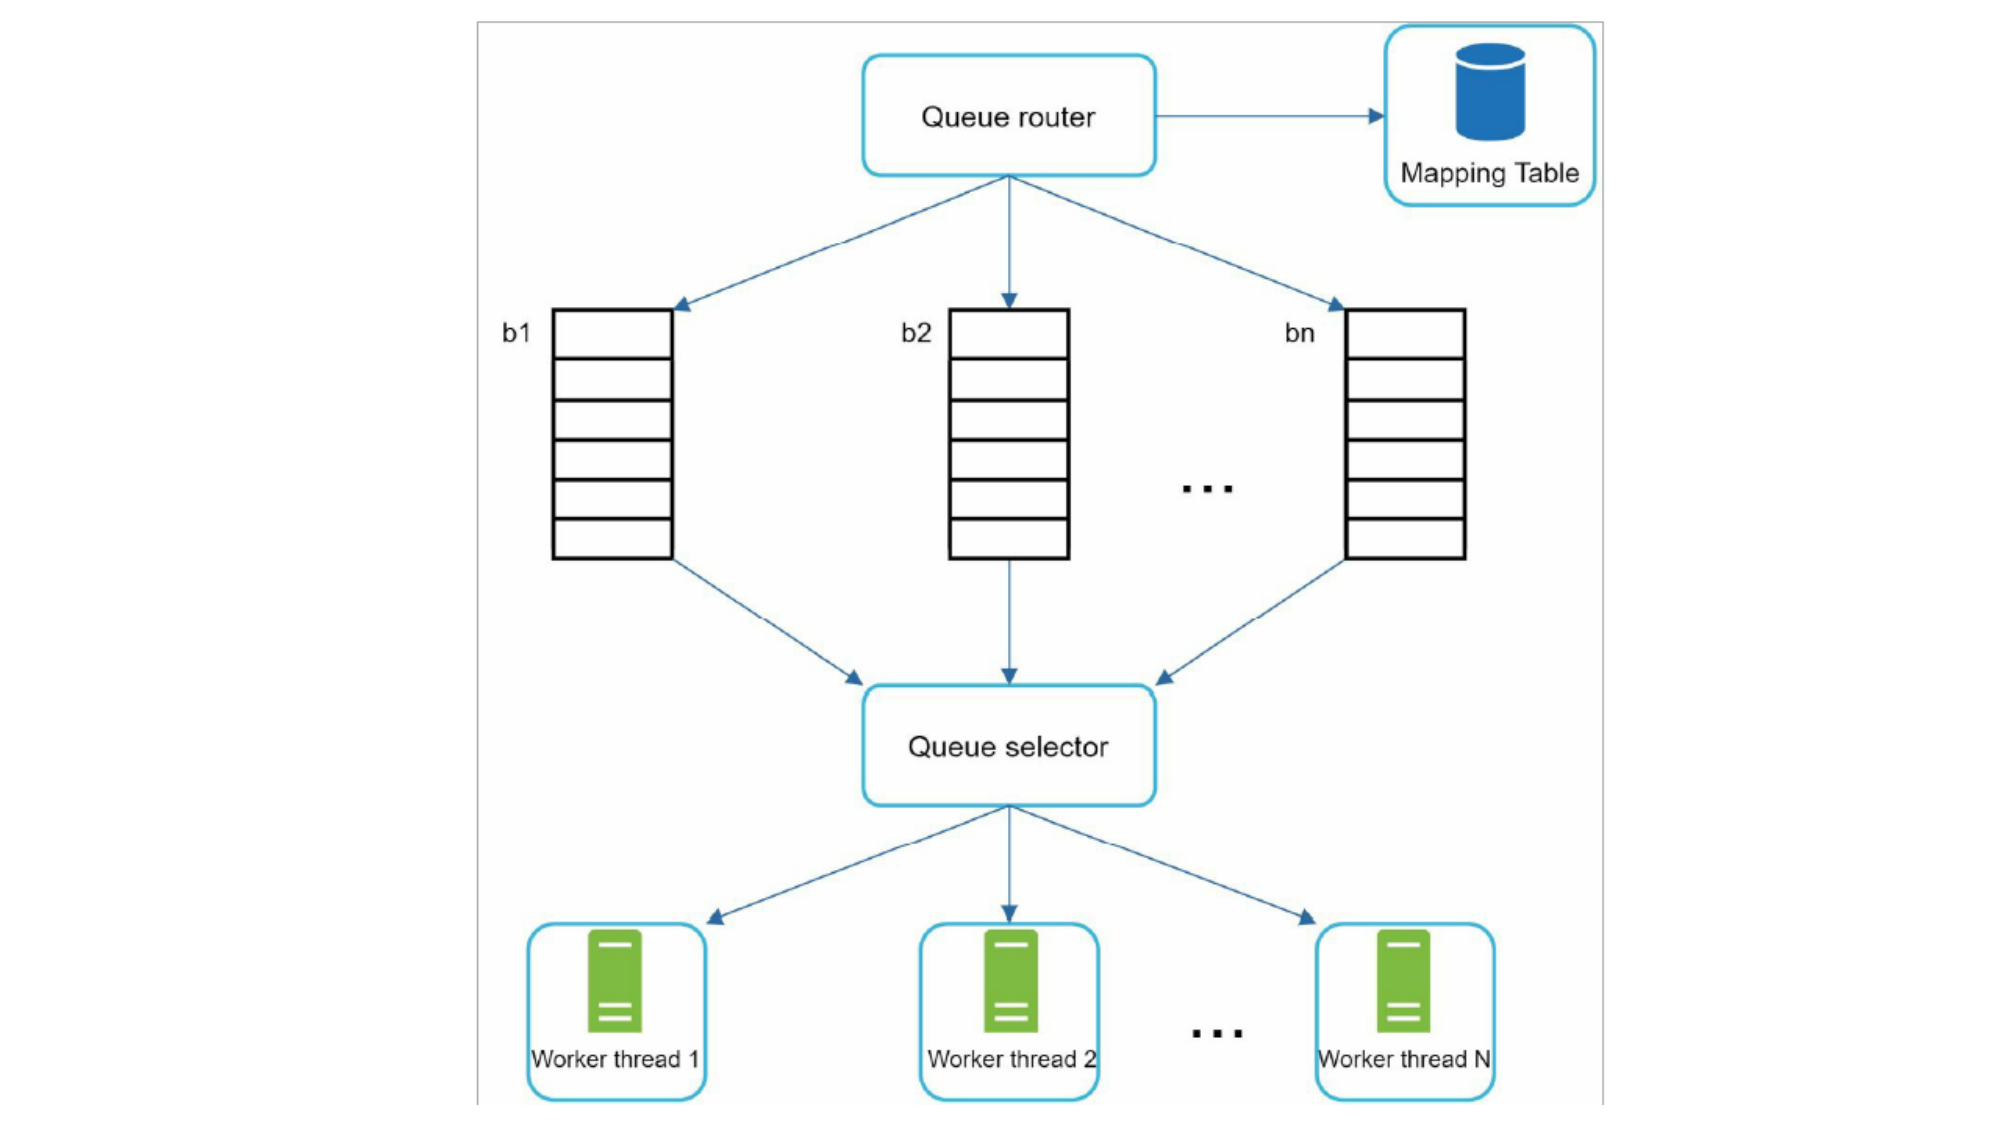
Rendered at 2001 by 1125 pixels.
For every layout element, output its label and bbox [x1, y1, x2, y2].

picture [349, 20, 1651, 1105]
